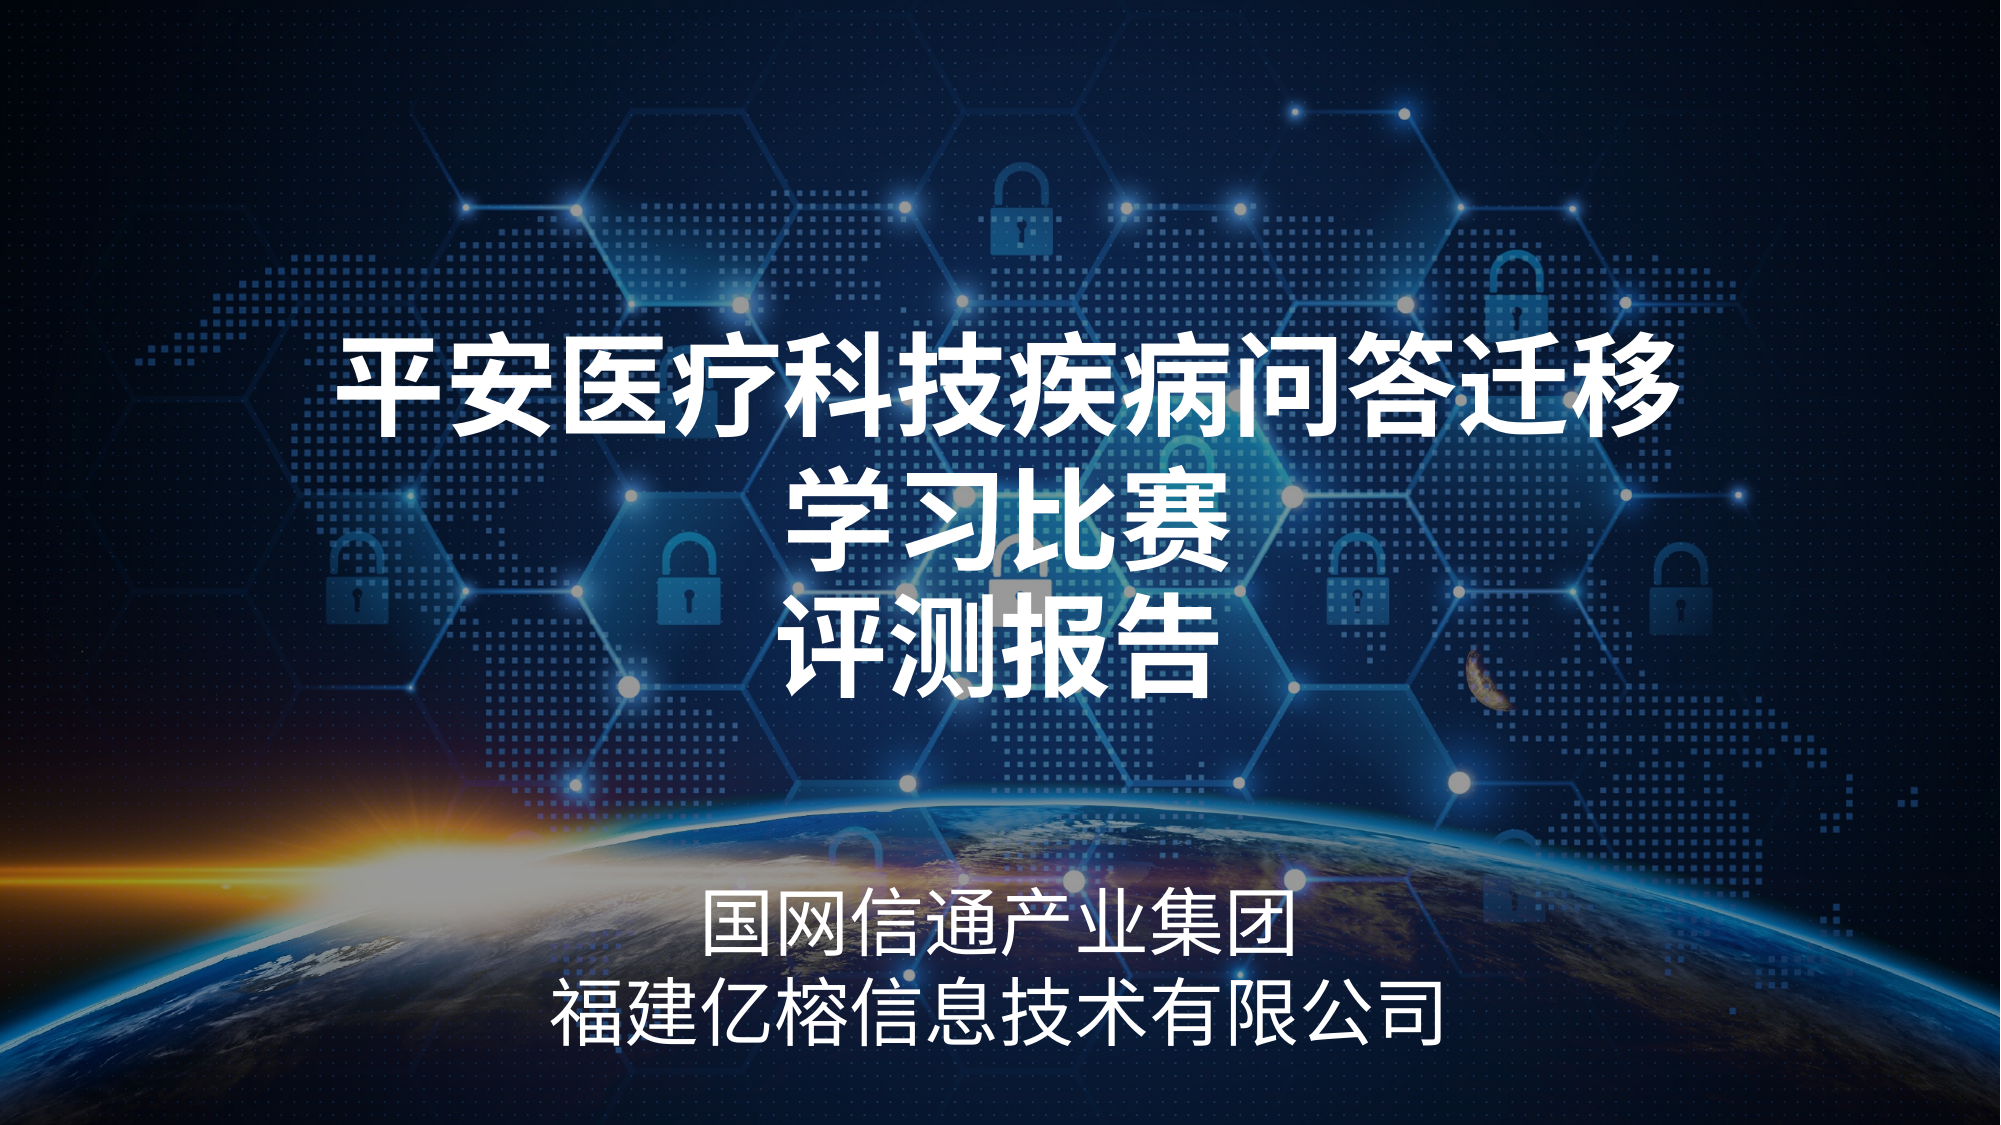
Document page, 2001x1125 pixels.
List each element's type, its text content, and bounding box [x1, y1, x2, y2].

text_box 评测报告 国网信通产业集团 福建亿榕信息技术有限公司 [337, 568, 1663, 1063]
text_box 平安医疗科技疾病问答迁移学习比赛 [286, 307, 1730, 673]
picture [0, 0, 2000, 1125]
